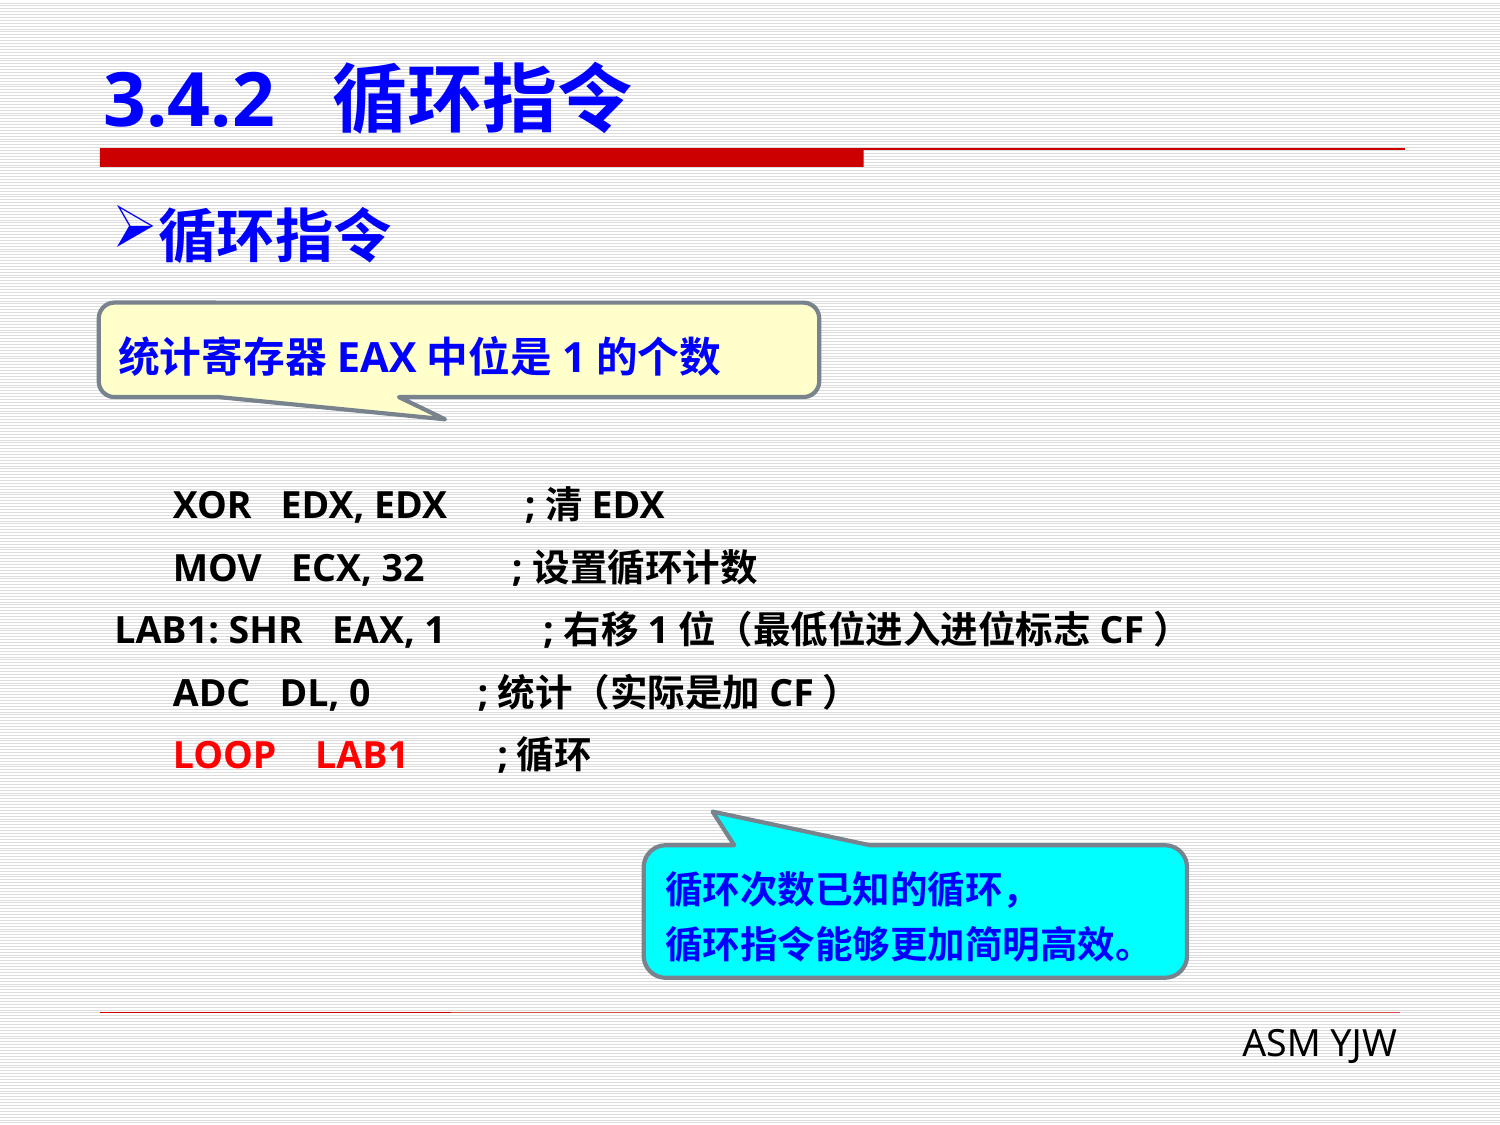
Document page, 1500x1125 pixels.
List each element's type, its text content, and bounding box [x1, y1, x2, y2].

text_box 统计寄存器EAX中位是1的个数 [96, 300, 822, 422]
text_box 循环指令 [97, 191, 1397, 277]
title 3.4.2 循环指令 [88, 42, 1448, 149]
text_box XOR EDX, EDX ;清EDX MOV ECX, 32 ;设置循环计数 LAB1: SHR EAX, 1 ;右移1位（最低位进入进位标志CF） ADC DL, 0 ;统计（实际是加CF） LOOP LAB1 ;循环 [99, 456, 1400, 784]
text_box 循环次数已知的循环， 循环指令能够更加简明高效。 [641, 809, 1190, 980]
